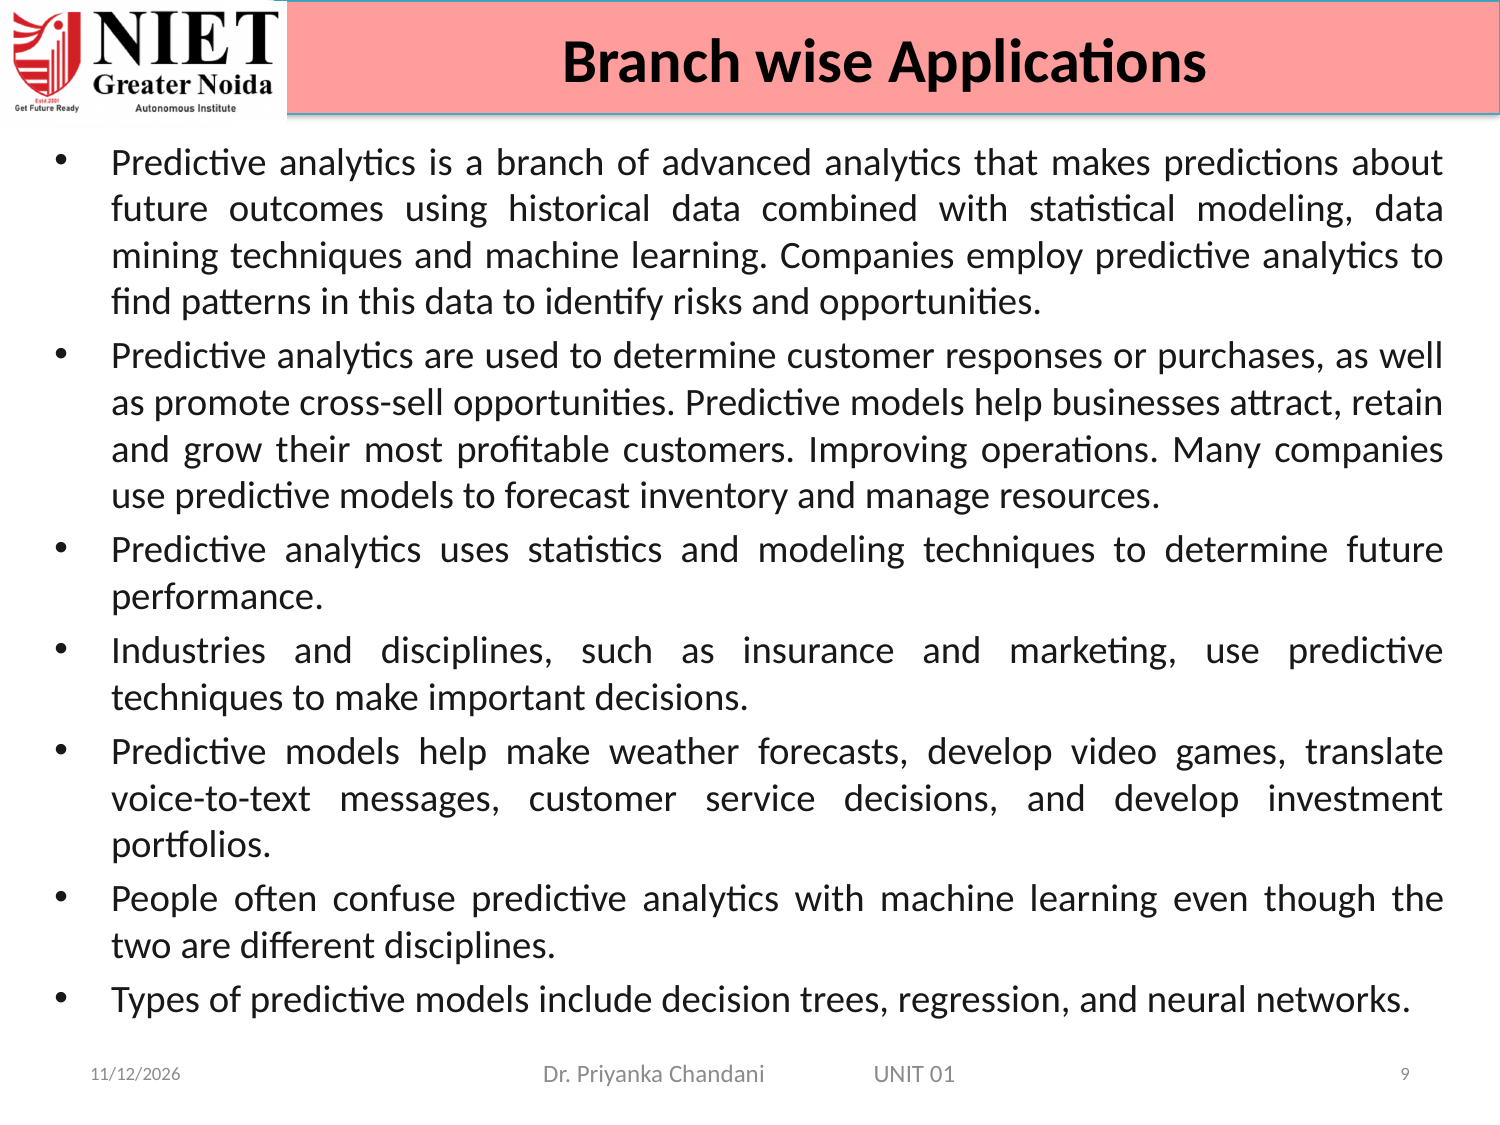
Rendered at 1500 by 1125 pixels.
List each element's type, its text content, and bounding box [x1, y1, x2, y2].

picture [0, 0, 288, 130]
text_box Branch wise Applications [289, 1, 1500, 115]
list Predictive analytics is a branch of advanced analytics that makes predictions about future outcomes using historical data combined with statistical modeling, data mining techniques and machine learning. Companies employ predictive analytics to find patterns in this data to identify risks and opportunities. Predictive analytics are used to determine customer responses or purchases, as well as promote cross-sell opportunities. Predictive models help businesses attract, retain and grow their most profitable customers. Improving operations. Many companies use predictive models to forecast inventory and manage resources. Predictive analytics uses statistics and modeling techniques to determine future performance. Industries and disciplines, such as insurance and marketing, use predictive techniques to make important decisions. Predictive models help make weather forecasts, develop video games, translate voice-to-text messages, customer service decisions, and develop investment portfolios. People often confuse predictive analytics with machine learning even though the two are different disciplines. Types of predictive models include decision trees, regression, and neural networks. [39, 128, 1461, 1103]
